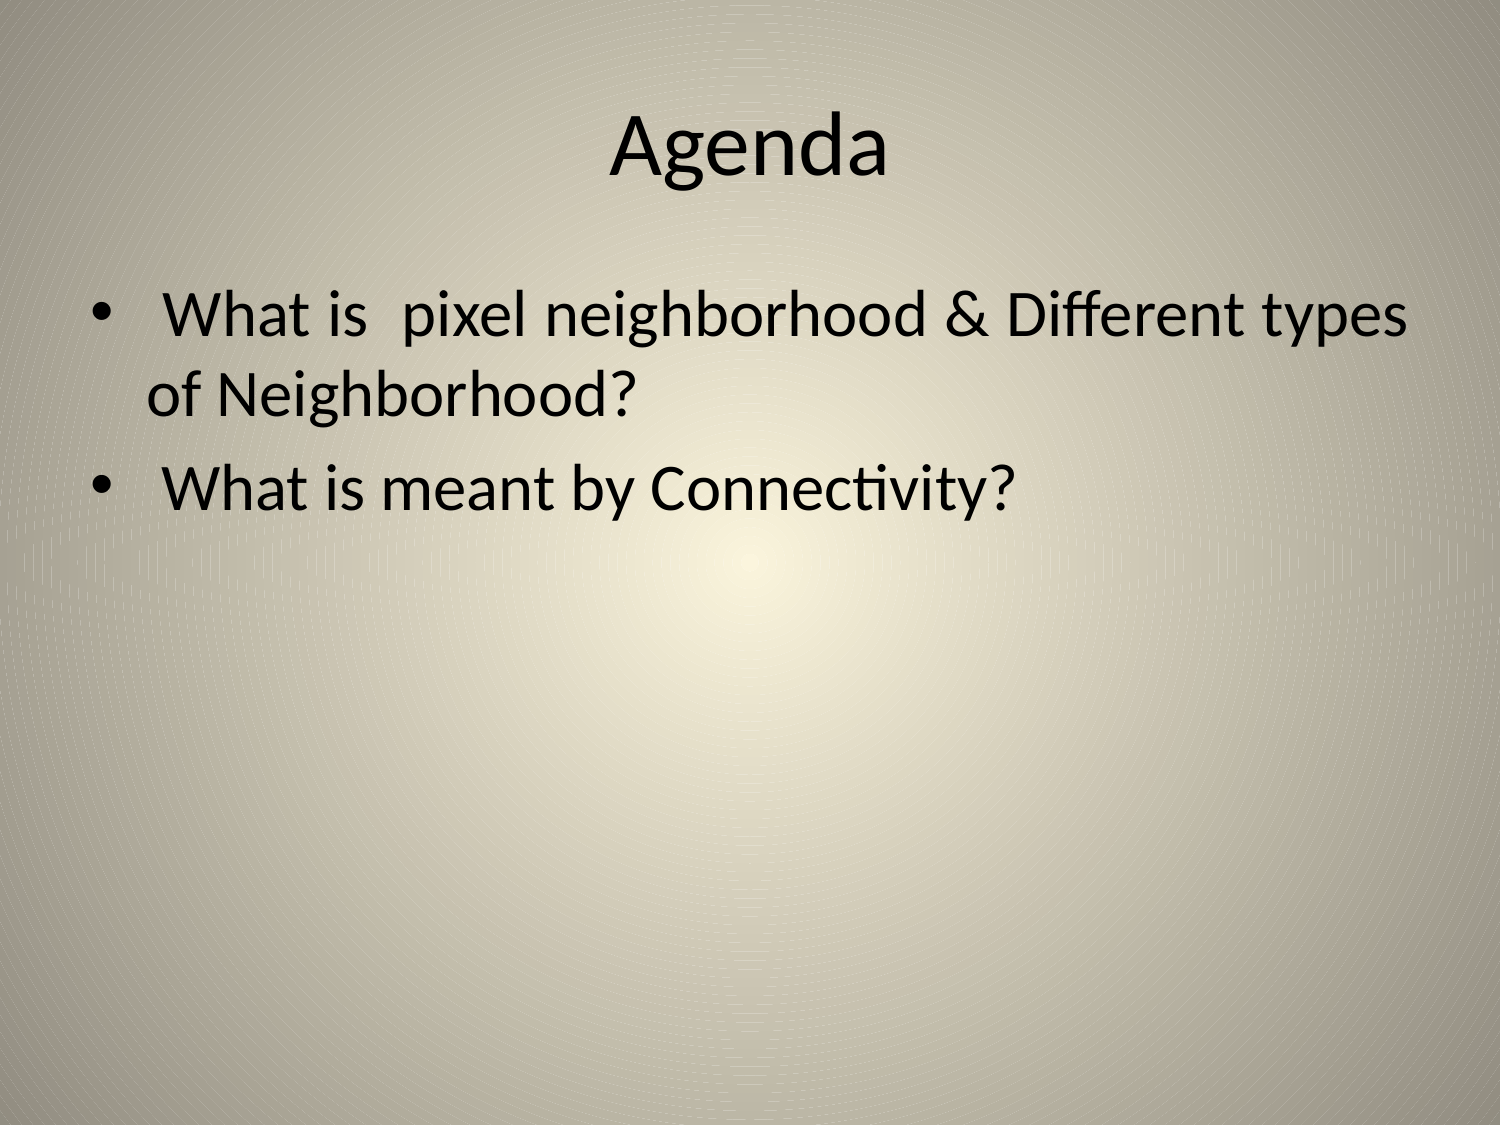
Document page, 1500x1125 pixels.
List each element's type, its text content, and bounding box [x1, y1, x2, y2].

list What is pixel neighborhood & Different types of Neighborhood? What is meant by Connectivity? [75, 262, 1425, 1005]
title Agenda [75, 45, 1425, 233]
